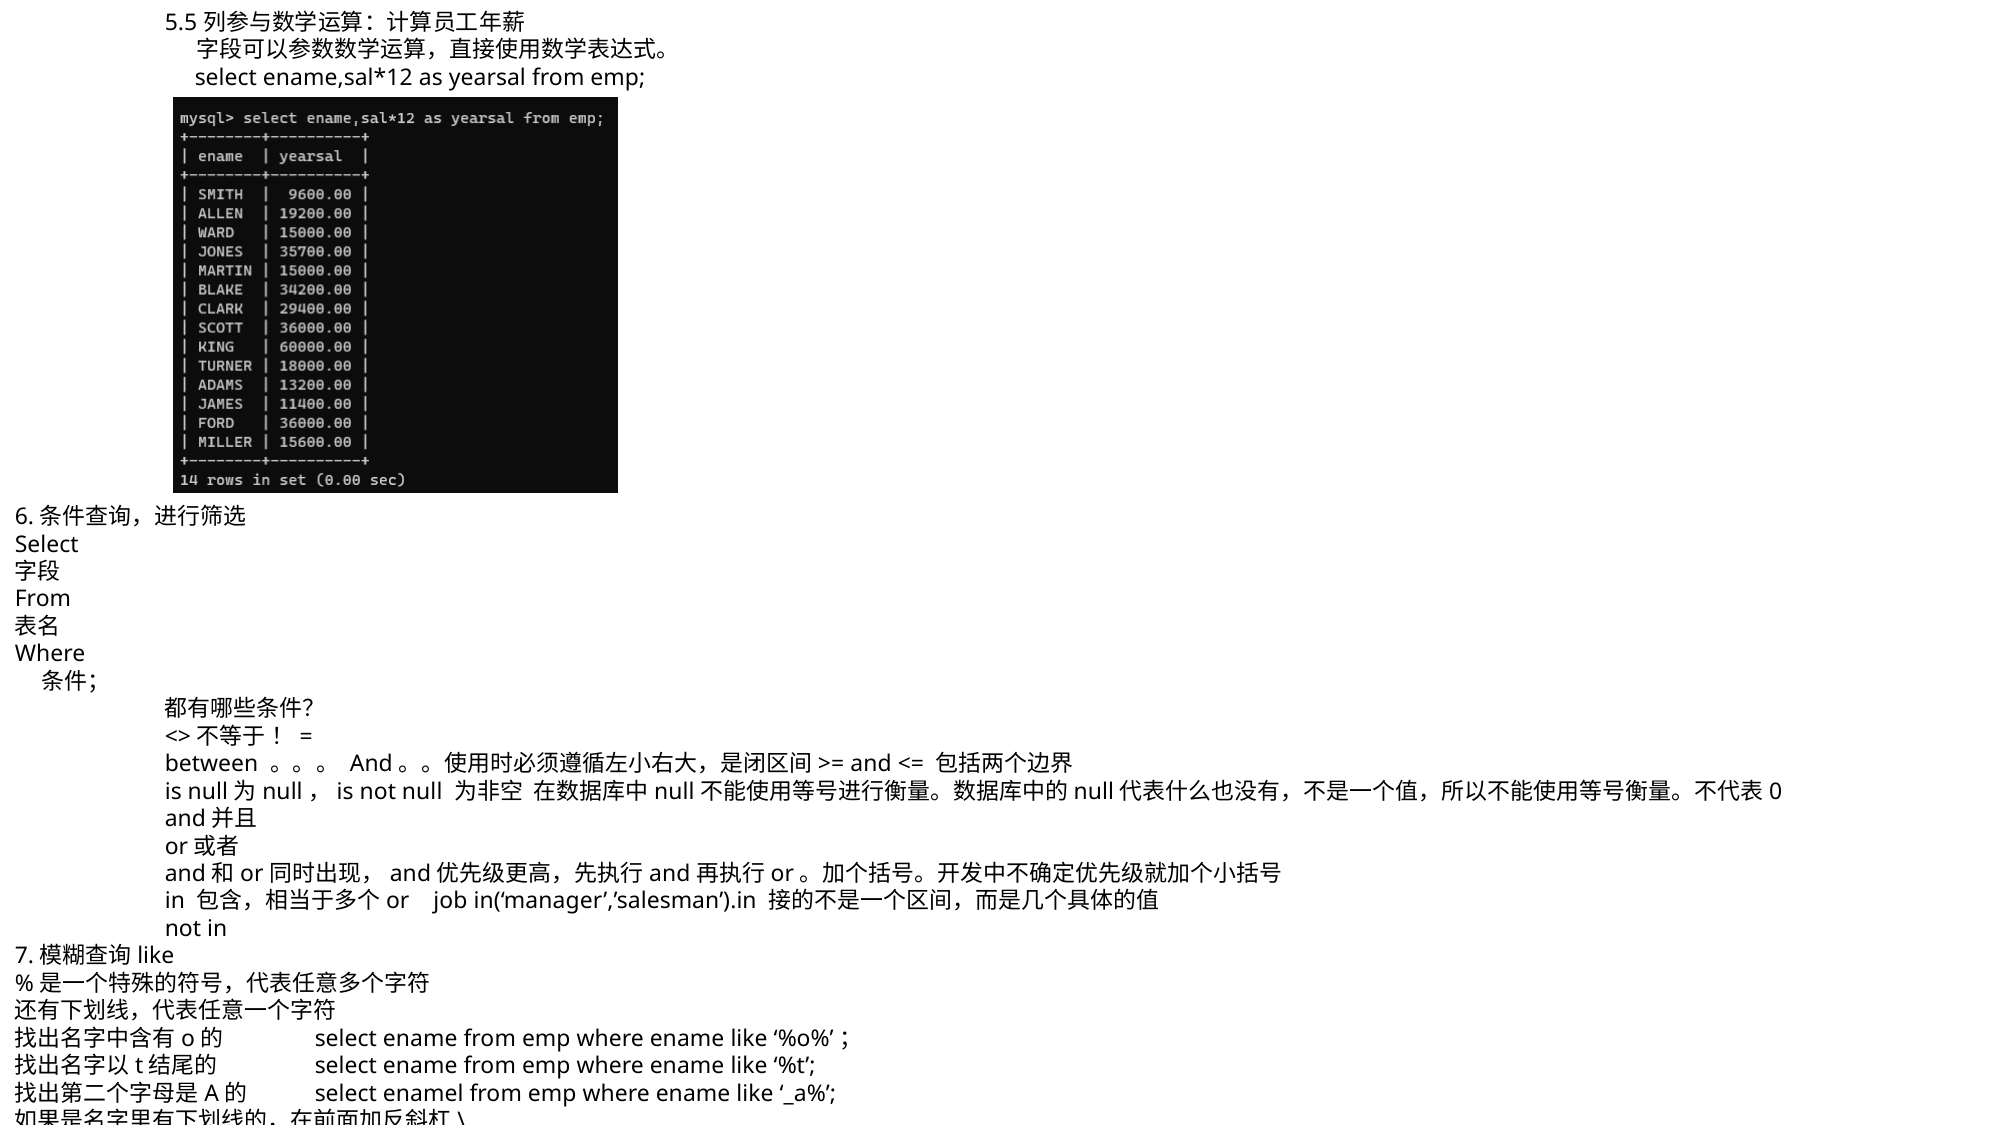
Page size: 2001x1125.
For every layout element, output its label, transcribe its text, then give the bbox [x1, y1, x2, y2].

picture [173, 97, 618, 493]
text_box 5.5列参与数学运算：计算员工年薪 字段可以参数数学运算，直接使用数学表达式。 select ename,sal*12 as yearsal from emp; 6.条件查询，进行筛选 Select 字段 From 表名 Where 条件； 都有哪些条件？ <>不等于 ！= between 。。。 And。。使用时必须遵循左小右大，是闭区间>= and <= 包括两个边界 is null为null，is not null 为非空 在数据库中null不能使用等号进行衡量。数据库中的null代表什么也没有，不是一个值，所以不能使用等号衡量。不代表0 and并且 or或者 and和or同时出现，and优先级更高，先执行and再执行or。加个括号。开发中不确定优先级就加个小括号 in 包含，相当于多个or job in(‘manager’,’salesman’).in 接的不是一个区间，而是几个具体的值 not in 7.模糊查询like %是一个特殊的符号，代表任意多个字符 还有下划线，代表任意一个字符 找出名字中含有o的 select ename from emp where ename like ‘%o%’； 找出名字以t结尾的 select ename from emp where ename like ‘%t’; 找出第二个字母是A的 select enamel from emp where ename like ‘_a%’; 如果是名字里有下划线的，在前面加反斜杠\ [0, 0, 2000, 1125]
